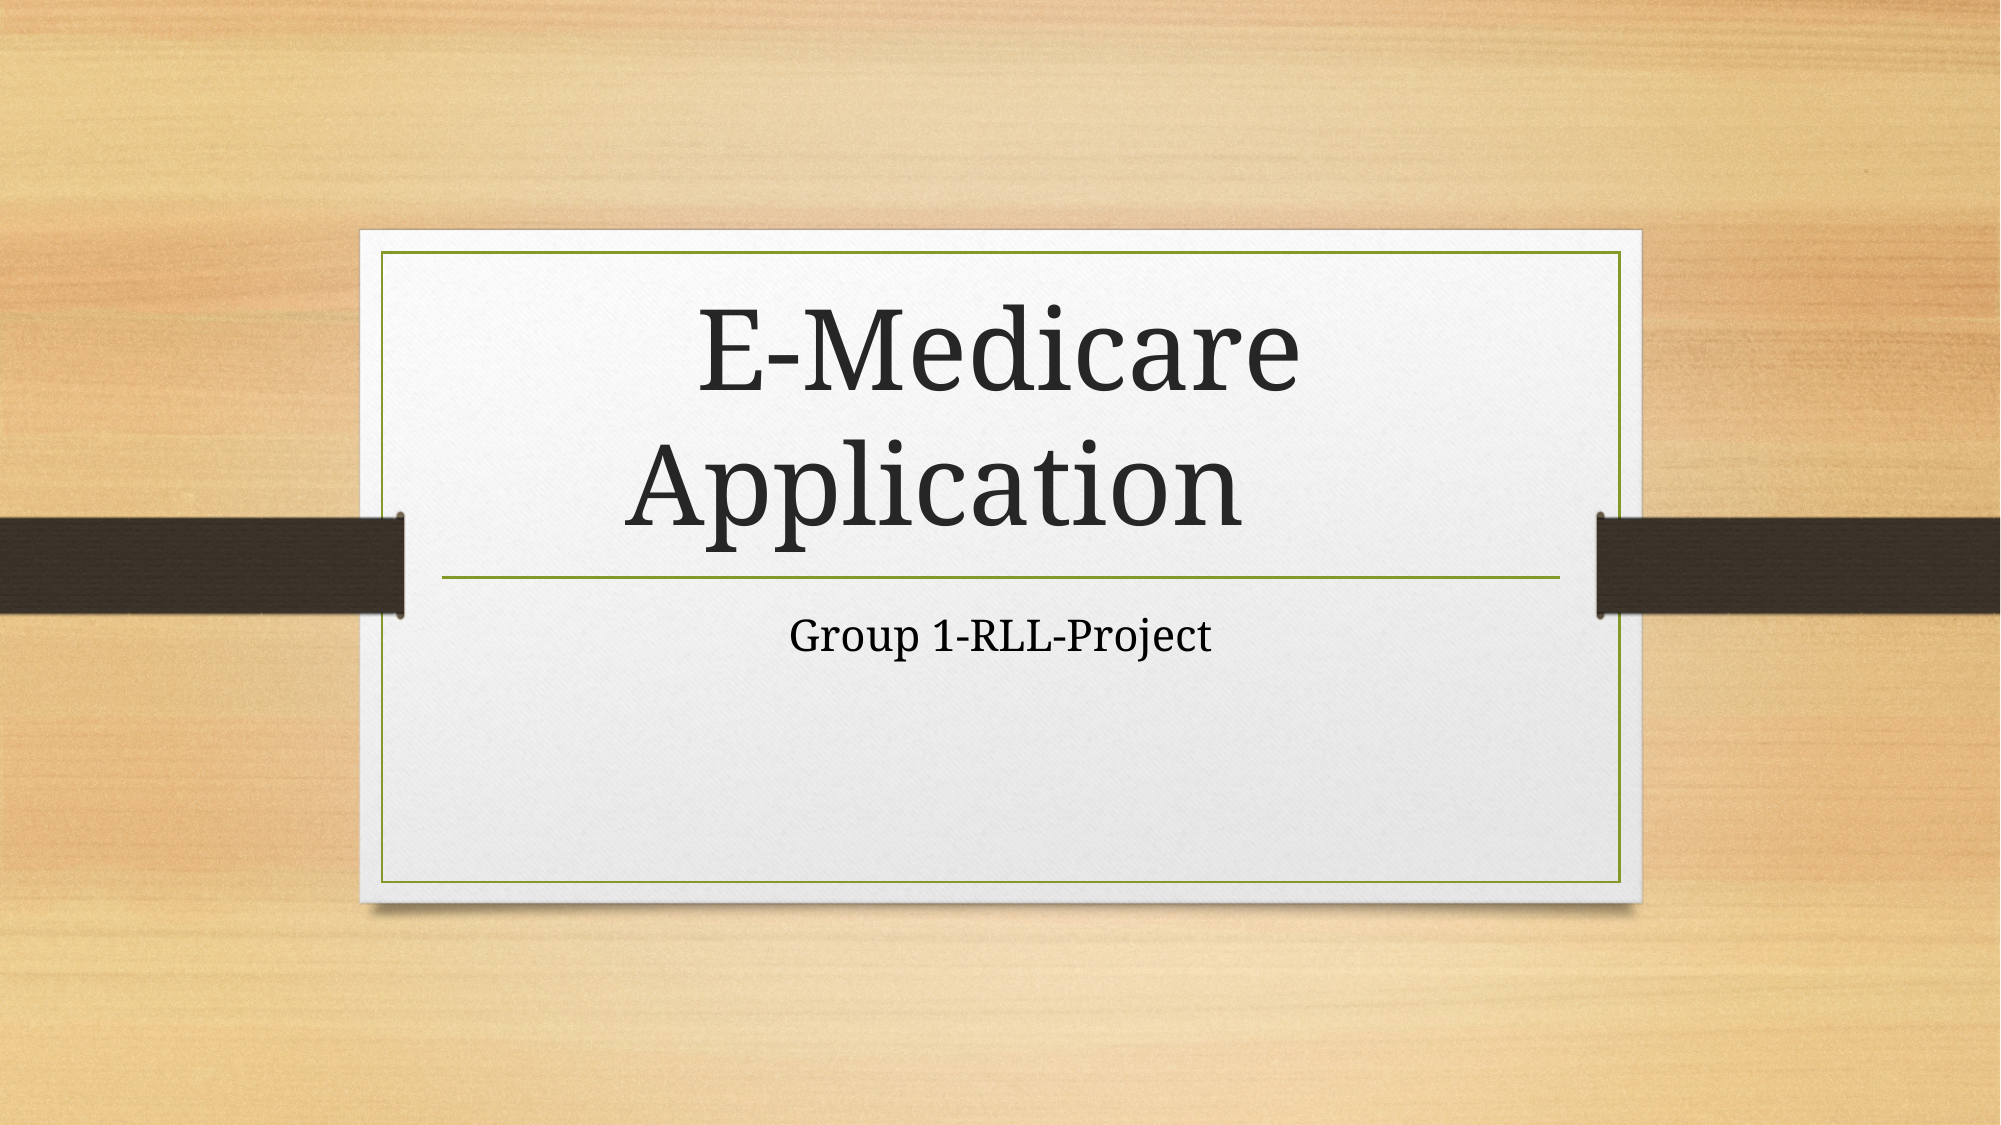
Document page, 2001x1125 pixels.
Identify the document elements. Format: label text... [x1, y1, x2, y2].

subtitle Group 1-RLL-Project [441, 600, 1560, 817]
picture [0, 0, 2001, 1125]
title E-Medicare Application [441, 306, 1560, 556]
